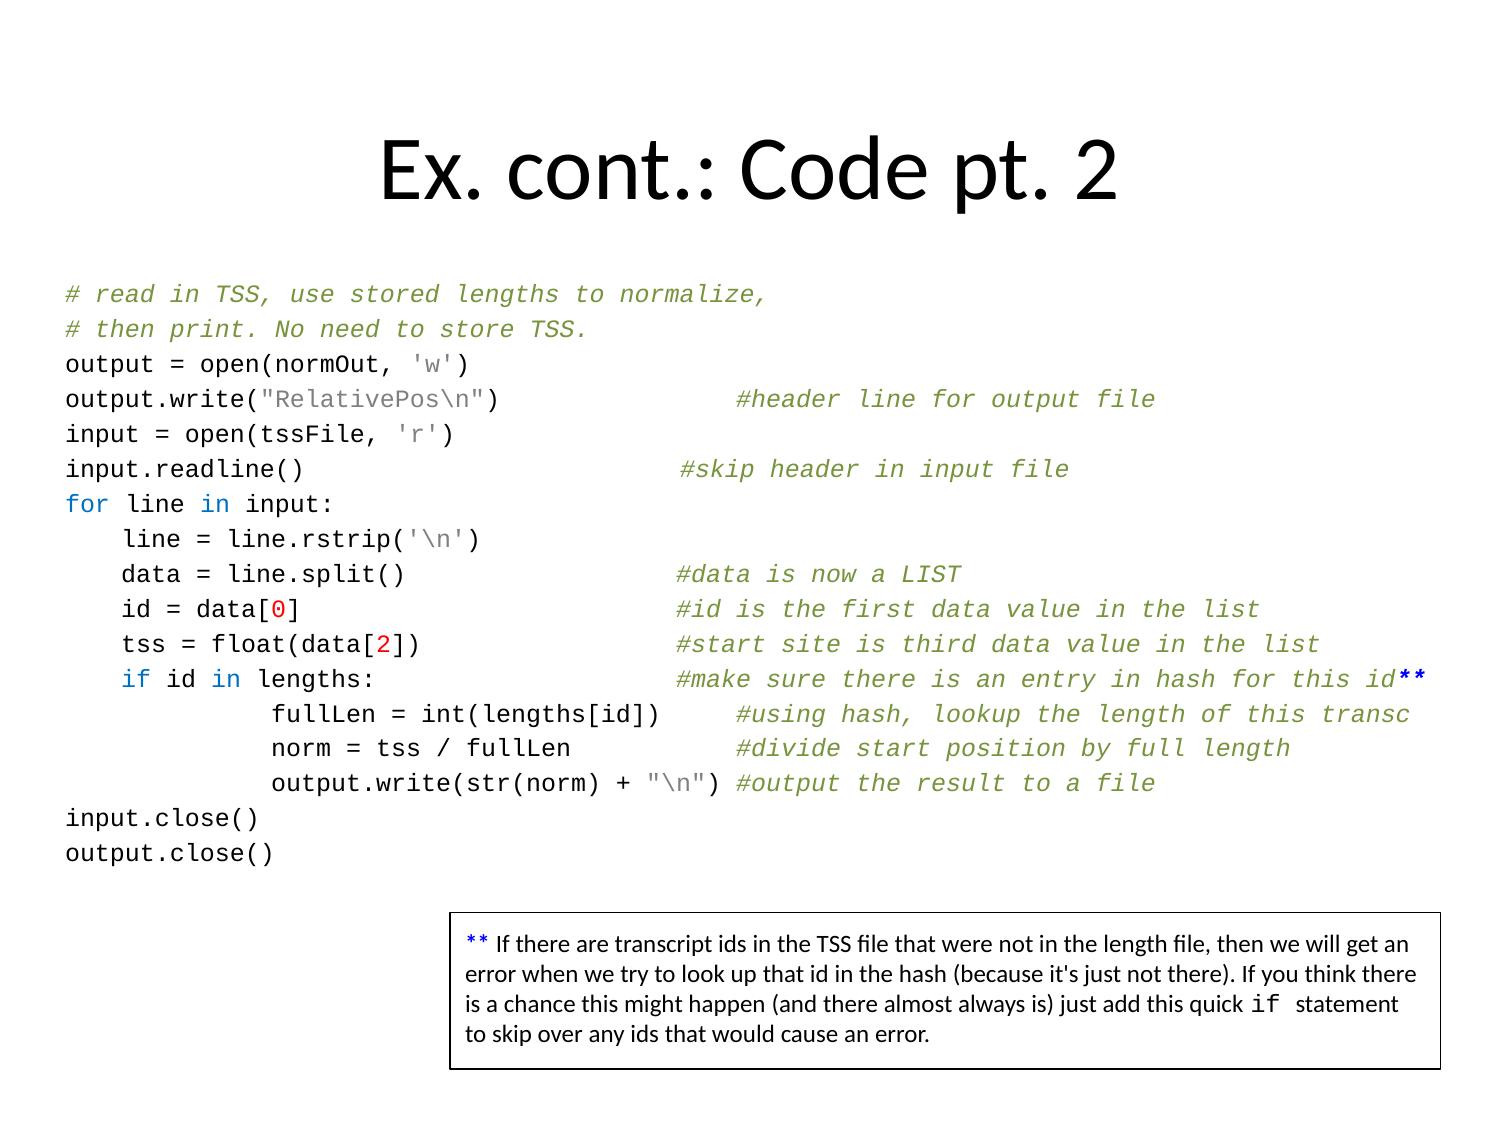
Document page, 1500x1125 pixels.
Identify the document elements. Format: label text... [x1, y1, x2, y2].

title Ex. cont.: Code pt. 2 [75, 45, 1425, 233]
text_box ** If there are transcript ids in the TSS file that were not in the length file, then we will get an error when we try to look up that id in the hash (because it's just not there). If you think there is a chance this might happen (and there almost always is) just add this quick if statement to skip over any ids that would cause an error. [450, 912, 1441, 1069]
list # read in TSS, use stored lengths to normalize, # then print. No need to store TSS. output = open(normOut, 'w') output.write("RelativePos\n") #header line for output file input = open(tssFile, 'r') input.readline() #skip header in input file for line in input: line = line.rstrip('\n') data = line.split() #data is now a LIST id = data[0] #id is the first data value in the list tss = float(data[2]) #start site is third data value in the list if id in lengths: #make sure there is an entry in hash for this id** fullLen = int(lengths[id]) #using hash, lookup the length of this transc norm = tss / fullLen #divide start position by full length output.write(str(norm) + "\n") #output the result to a file input.close() output.close() [50, 262, 1463, 1005]
